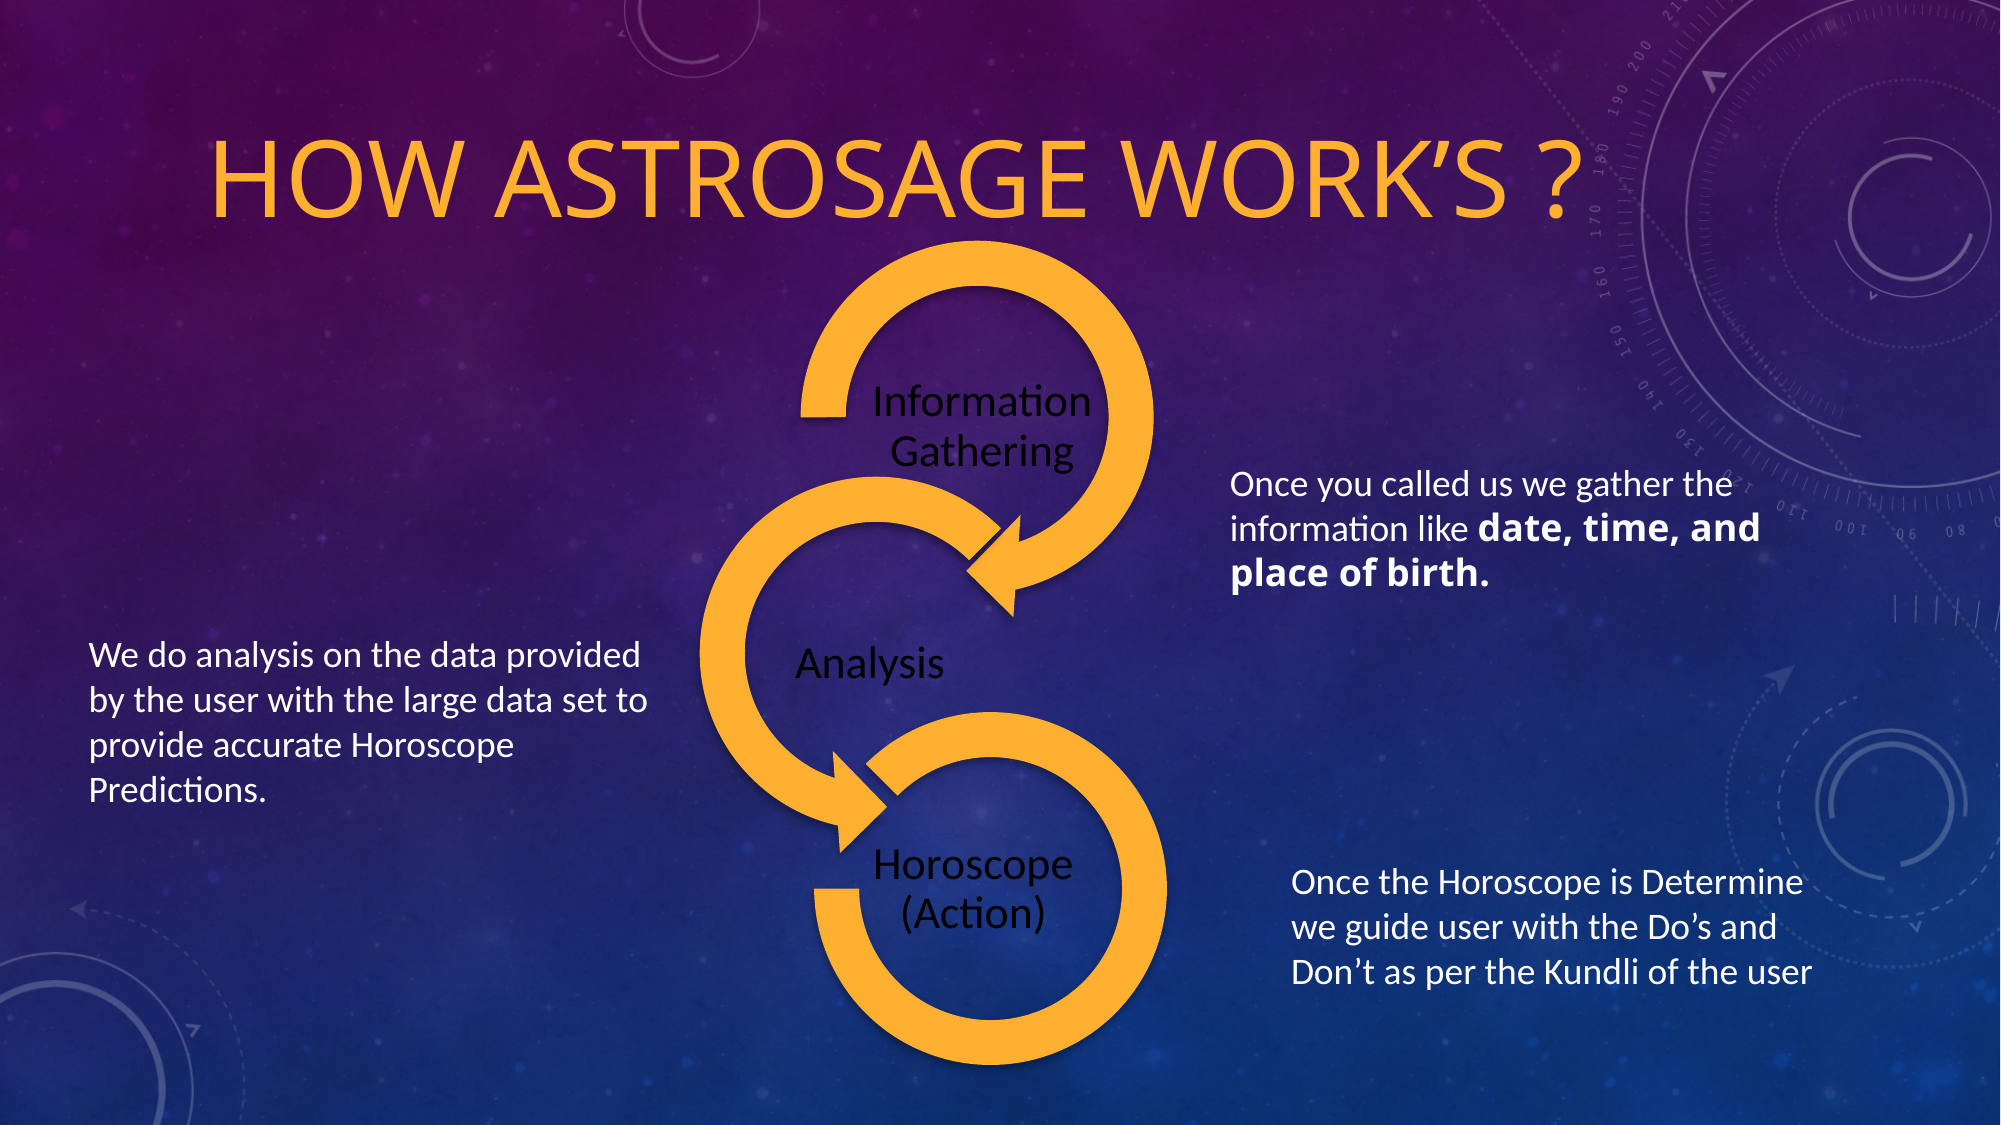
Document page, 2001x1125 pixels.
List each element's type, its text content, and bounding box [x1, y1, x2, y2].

picture [0, 0, 2001, 1125]
title How ASTROSAGE WORK’s ? [191, 55, 1609, 270]
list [14, 271, 1975, 1125]
